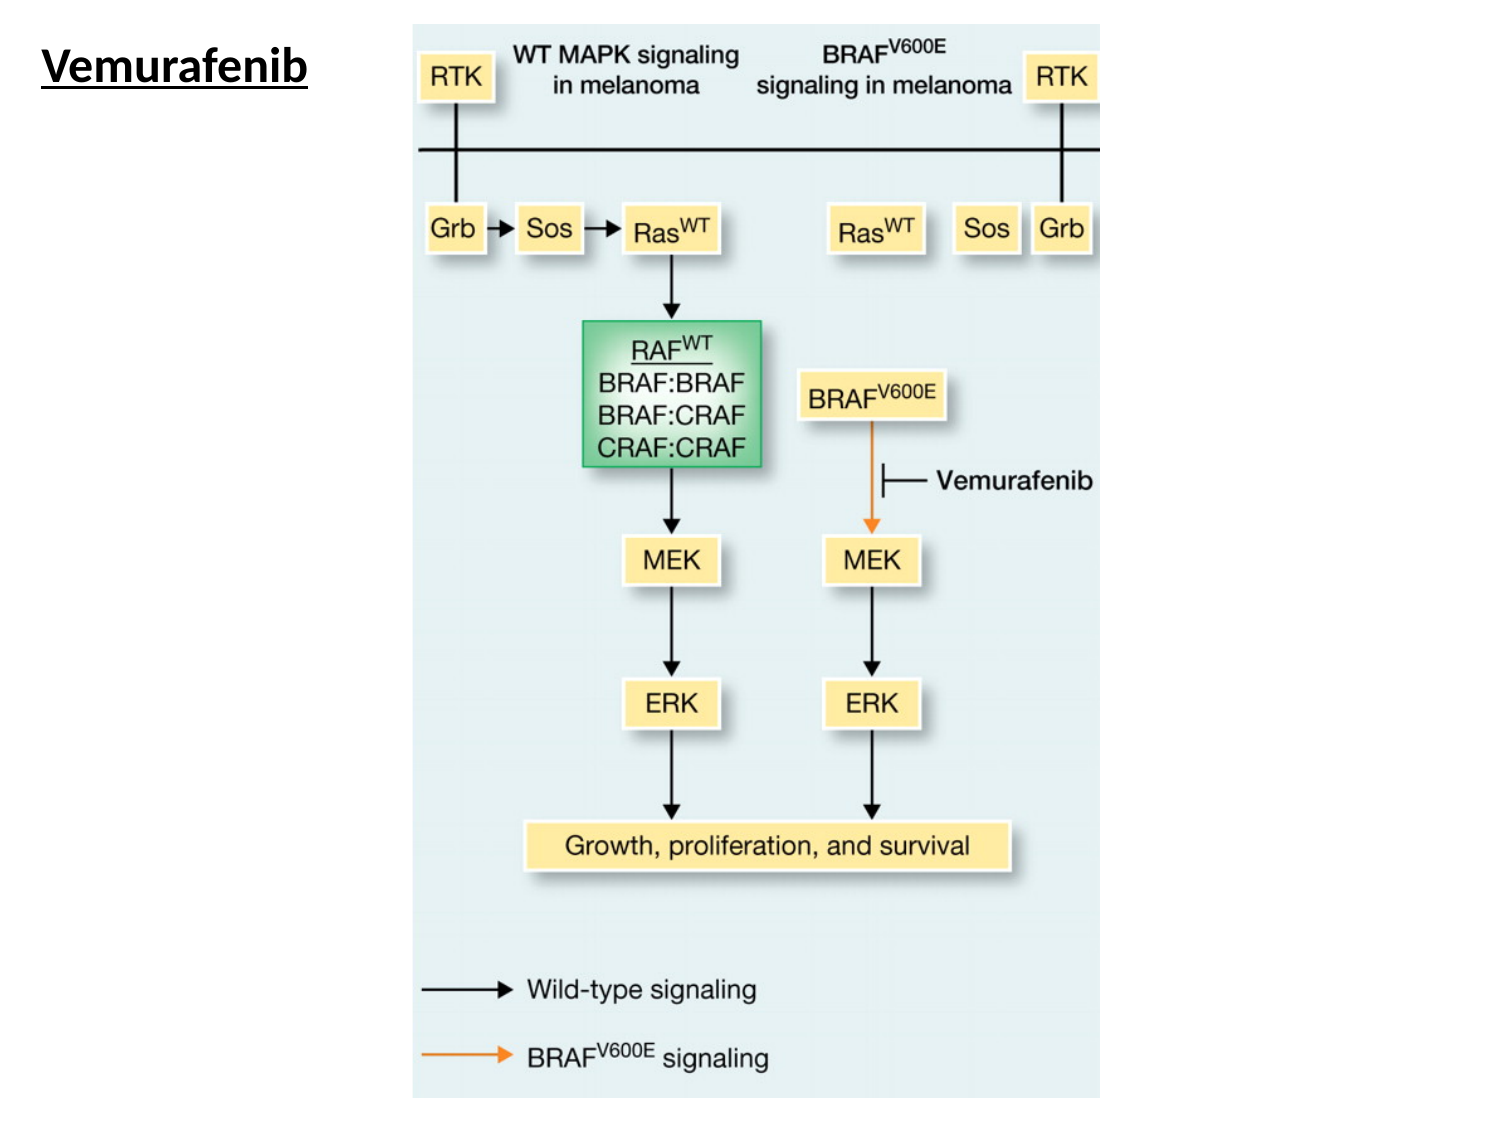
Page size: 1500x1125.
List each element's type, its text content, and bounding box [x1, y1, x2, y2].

picture [412, 24, 1101, 1098]
text_box Vemurafenib [26, 24, 324, 100]
